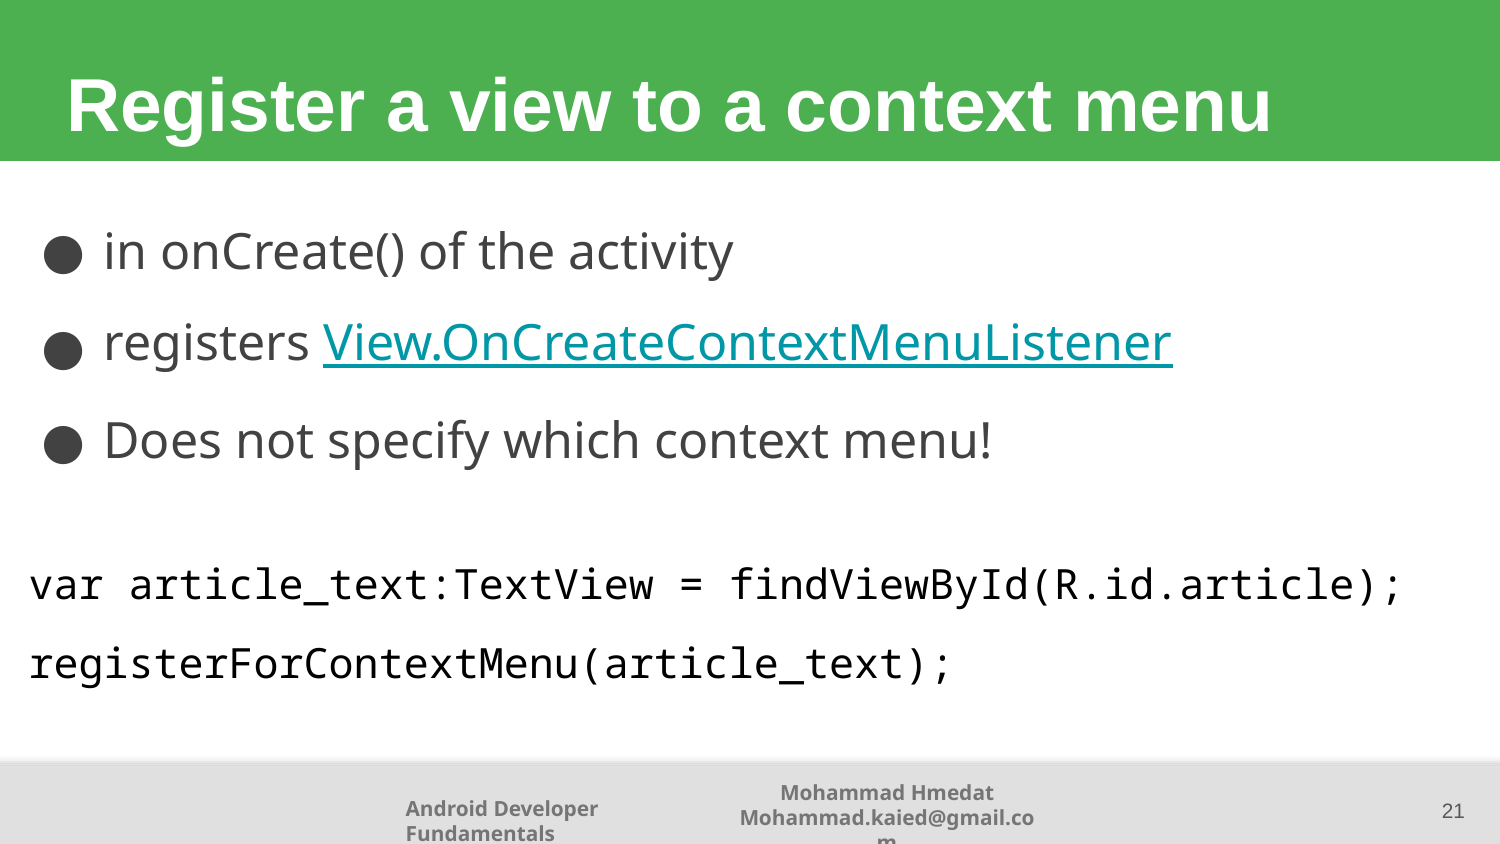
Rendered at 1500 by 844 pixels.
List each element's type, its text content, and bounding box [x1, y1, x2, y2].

slide_number 21 [1389, 777, 1480, 842]
title Register a view to a context menu [51, 28, 1472, 122]
list in onCreate() of the activity registers View.OnCreateContextMenuListener Does not specify which context menu! var article_text:TextView = findViewById(R.id.article); registerForContextMenu(article_text); [13, 195, 1480, 707]
picture [0, 161, 1500, 844]
